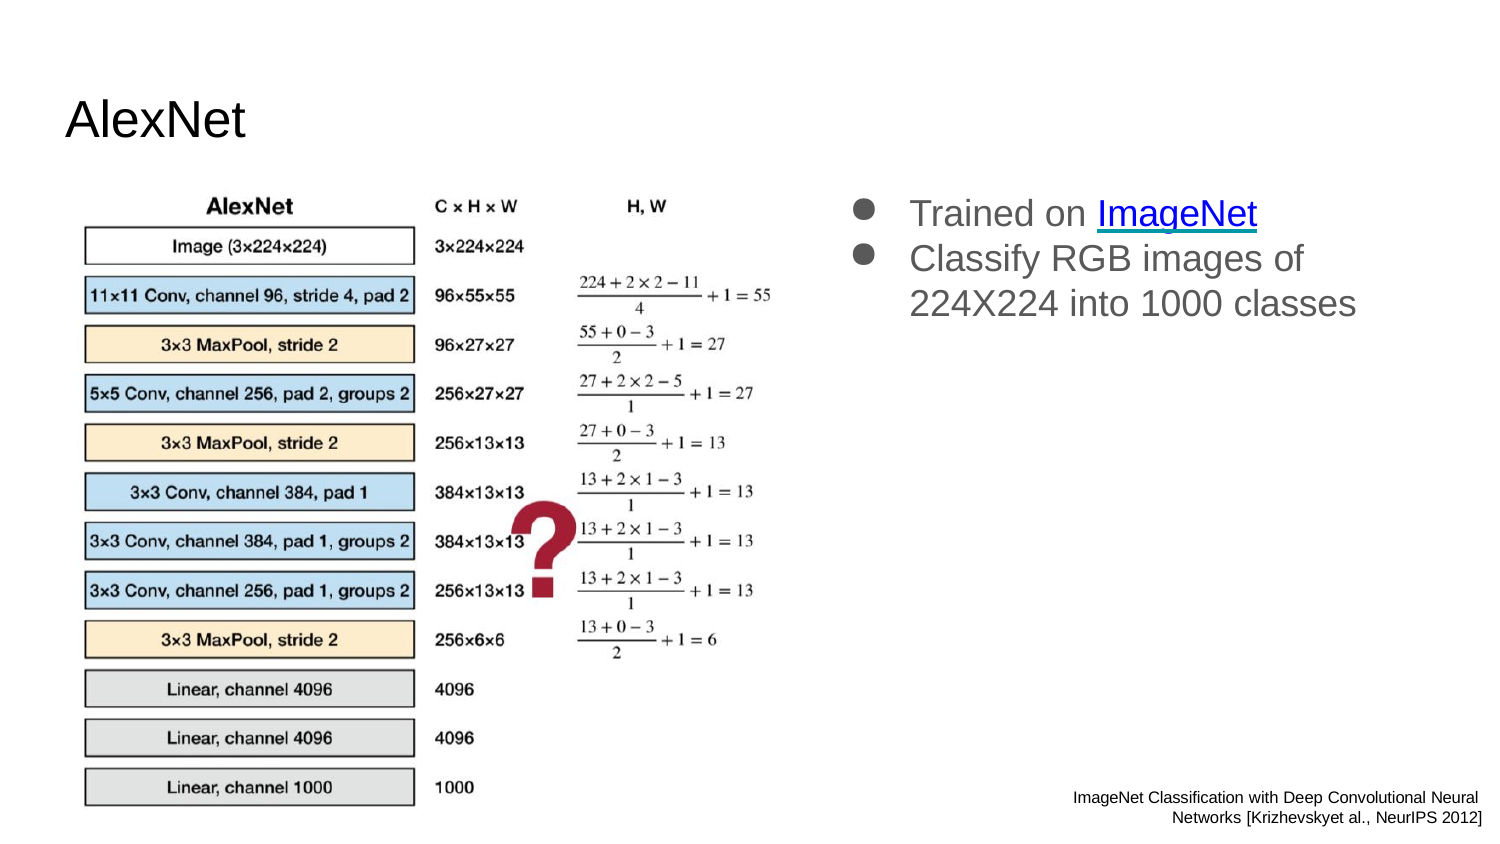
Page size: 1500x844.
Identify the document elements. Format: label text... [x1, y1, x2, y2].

picture [76, 190, 770, 810]
title AlexNet [63, 48, 767, 227]
text_box ImageNet Classification with Deep Convolutional Neural Networks [Krizhevskyet al., NeurIPS 2012] [1071, 784, 1489, 827]
text_box Trained on ImageNet Classify RGB images of 224X224 into 1000 classes [847, 187, 1362, 325]
